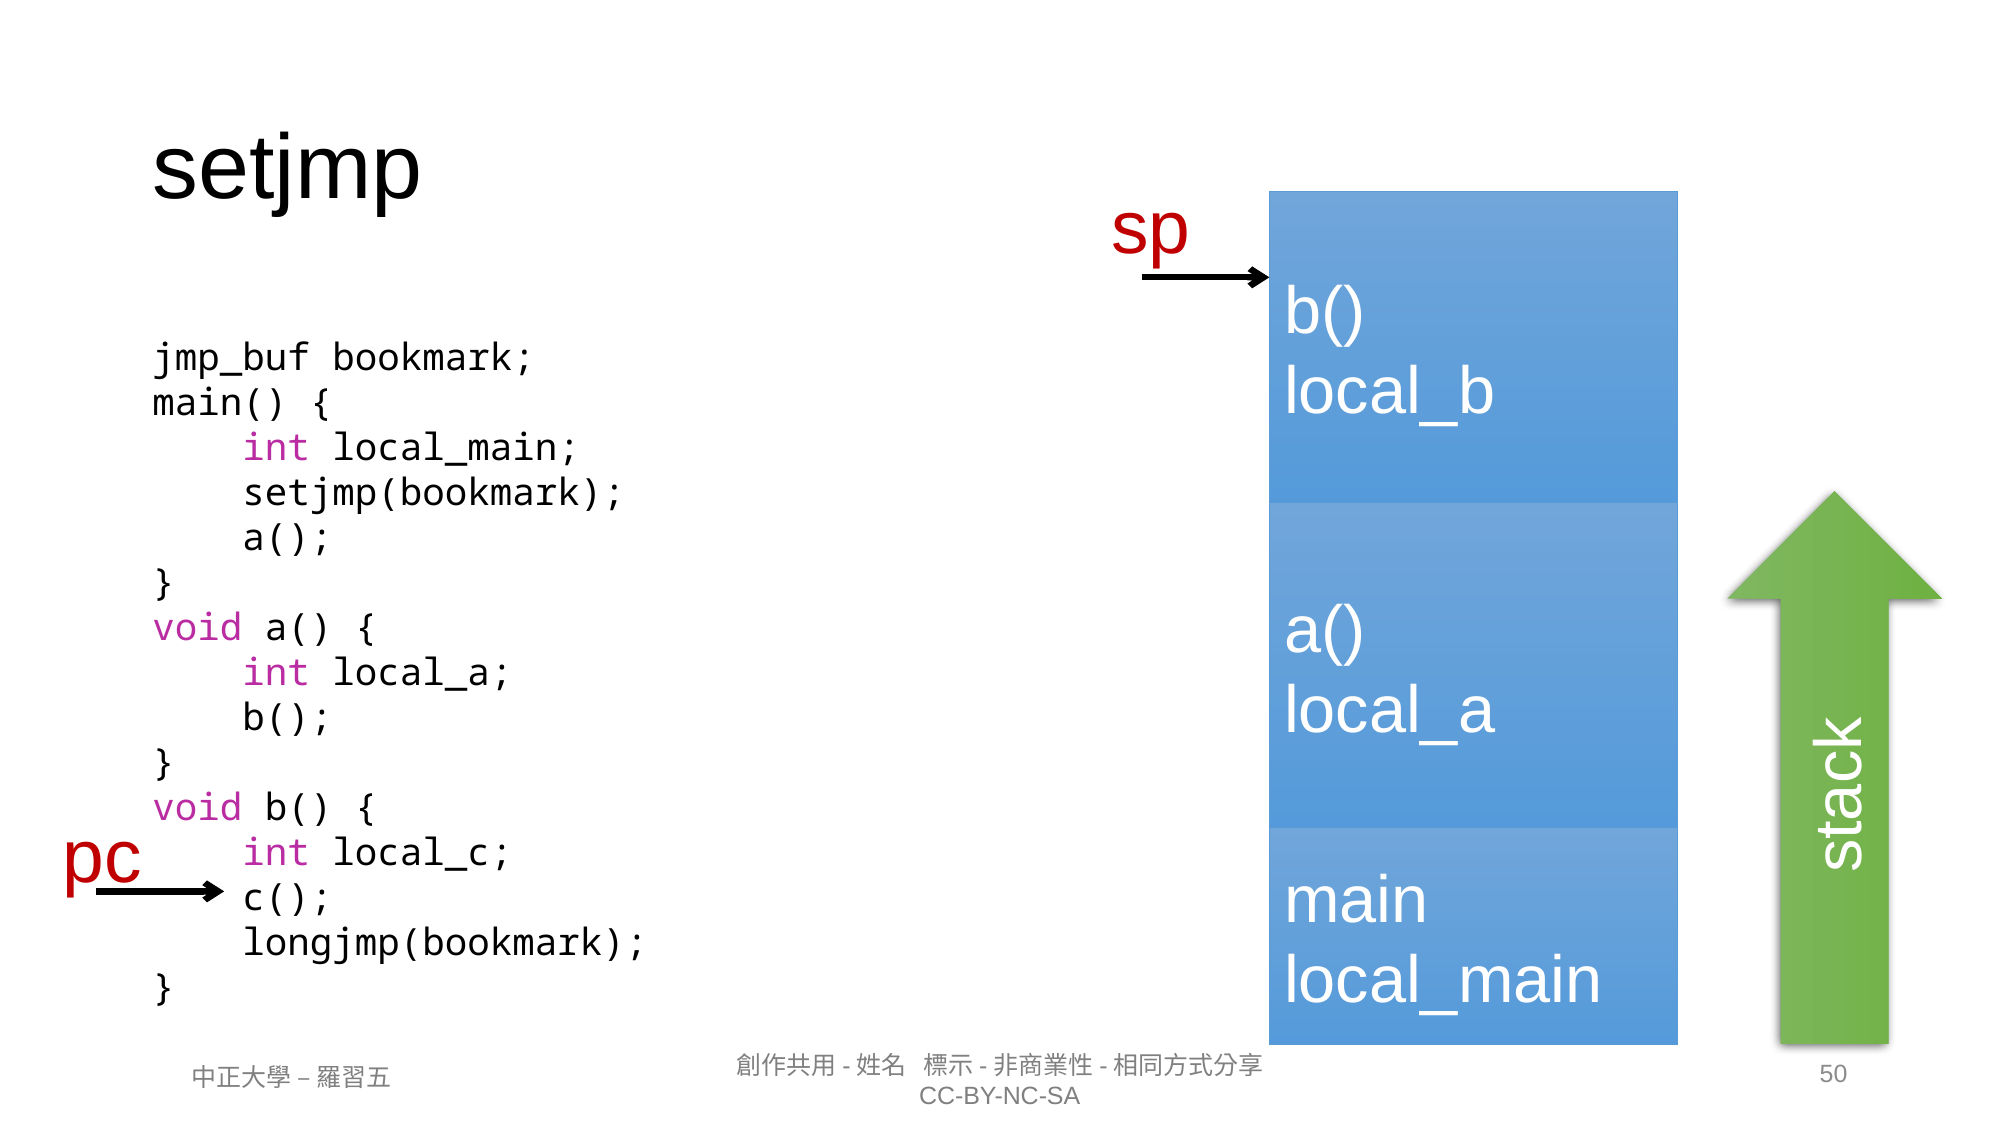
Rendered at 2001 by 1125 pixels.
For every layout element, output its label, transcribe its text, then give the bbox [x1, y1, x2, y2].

text_box pc [47, 800, 157, 905]
slide_number 50 [1412, 1042, 1863, 1103]
text_box b() local_b [1269, 191, 1678, 503]
text_box a() local_a [1269, 503, 1678, 828]
text_box main local_main [1269, 828, 1678, 1045]
title setjmp [137, 59, 634, 278]
text_box sp [1096, 171, 1206, 276]
text_box stack [1727, 491, 1942, 1045]
text_box jmp_buf bookmark; main() { int local_main; setjmp(bookmark); a(); } void a() { int local_a; b(); } void b() { int local_c; c(); longjmp(bookmark); } [137, 325, 1138, 1016]
